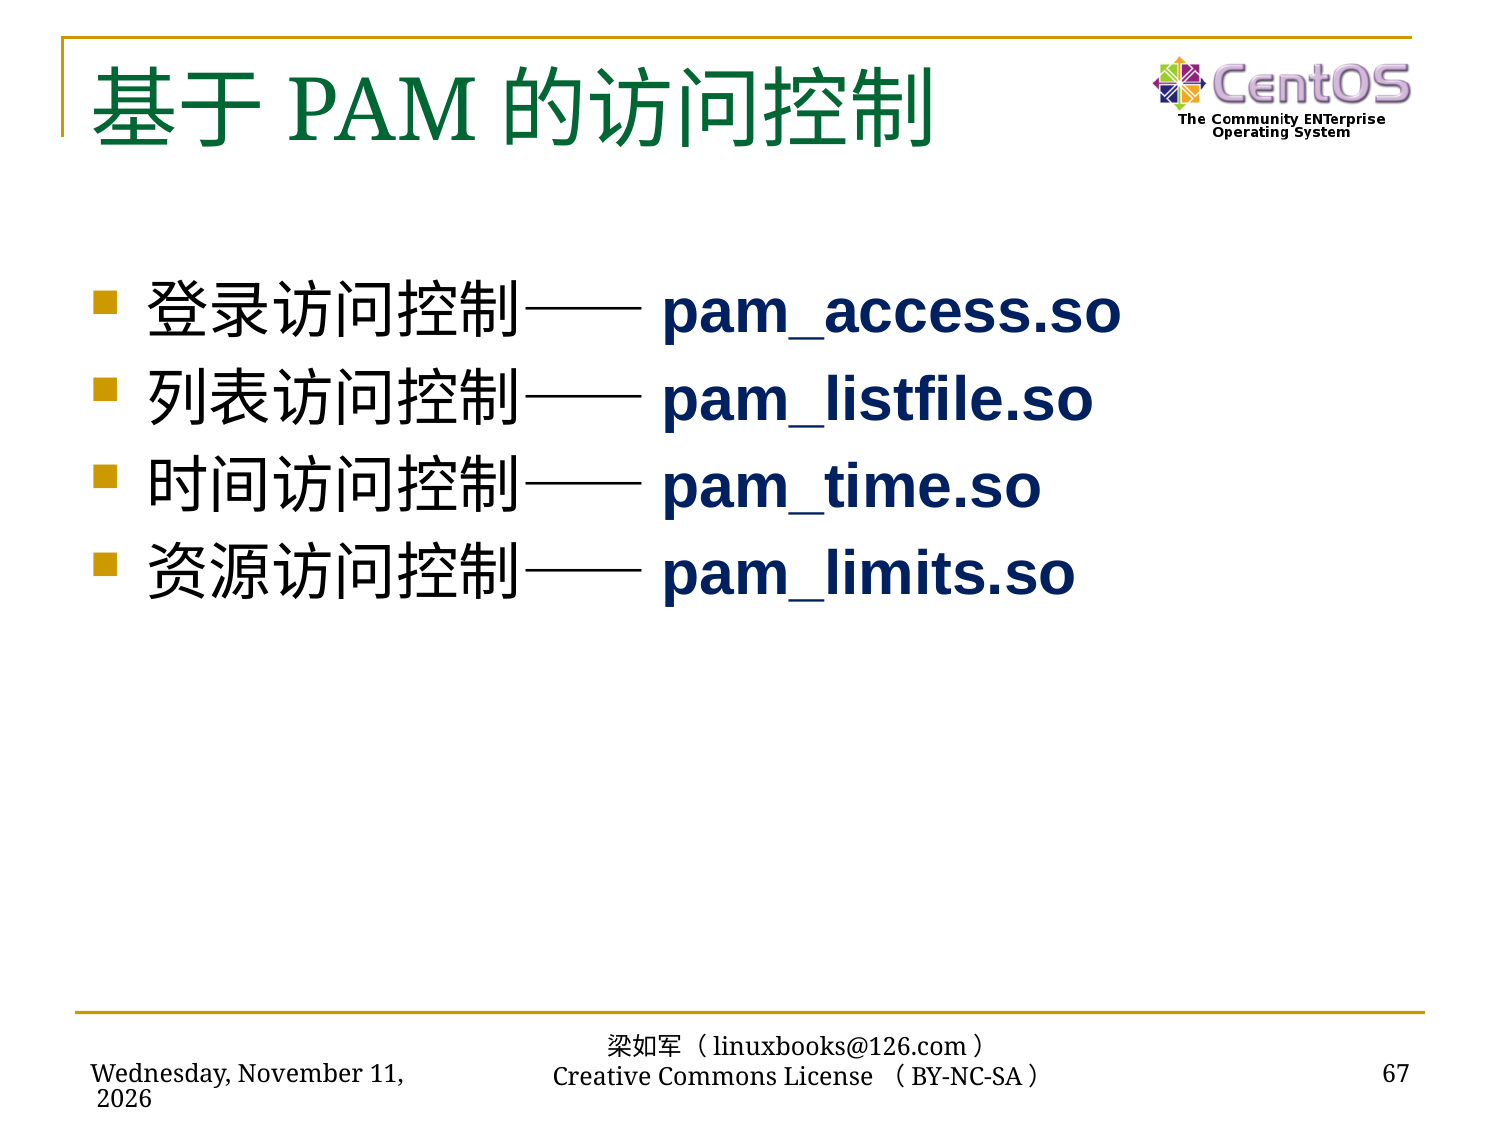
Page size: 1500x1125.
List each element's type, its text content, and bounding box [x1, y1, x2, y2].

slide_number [74, 1023, 426, 1100]
list 登录访问控制——pam_access.so 列表访问控制——pam_listfile.so 时间访问控制——pam_time.so 资源访问控制——pam_limits.so [74, 262, 1426, 1006]
title 基于PAM的访问控制 [74, 45, 1426, 233]
footer 梁如军（linuxbooks@126.com） Creative Commons License（BY-NC-SA） [359, 1022, 1247, 1099]
slide_number 67 [1074, 1023, 1426, 1100]
